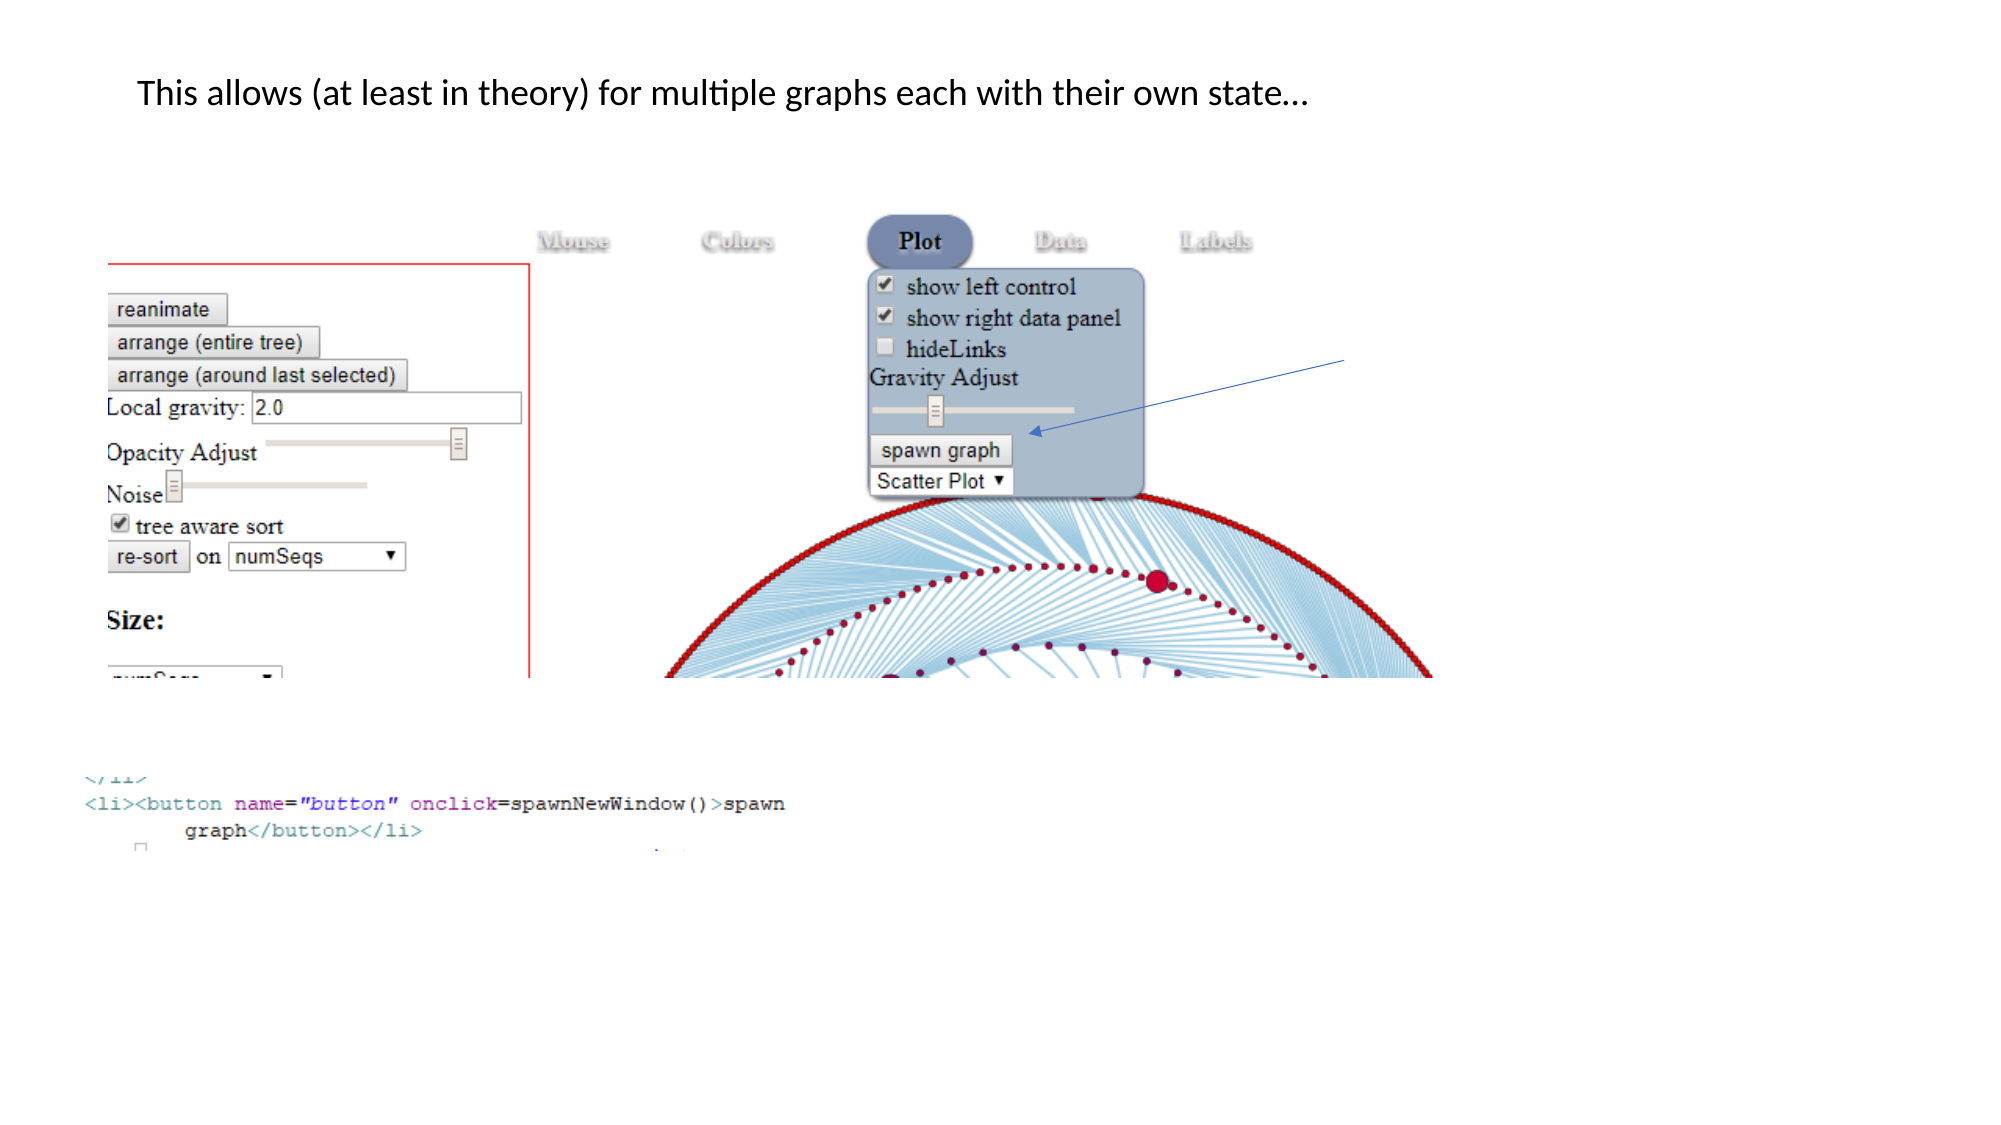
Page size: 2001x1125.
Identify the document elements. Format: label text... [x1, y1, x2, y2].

text_box This allows (at least in theory) for multiple graphs each with their own state… [122, 60, 1325, 121]
picture [30, 777, 906, 851]
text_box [1028, 360, 1345, 434]
picture [108, 190, 1639, 678]
